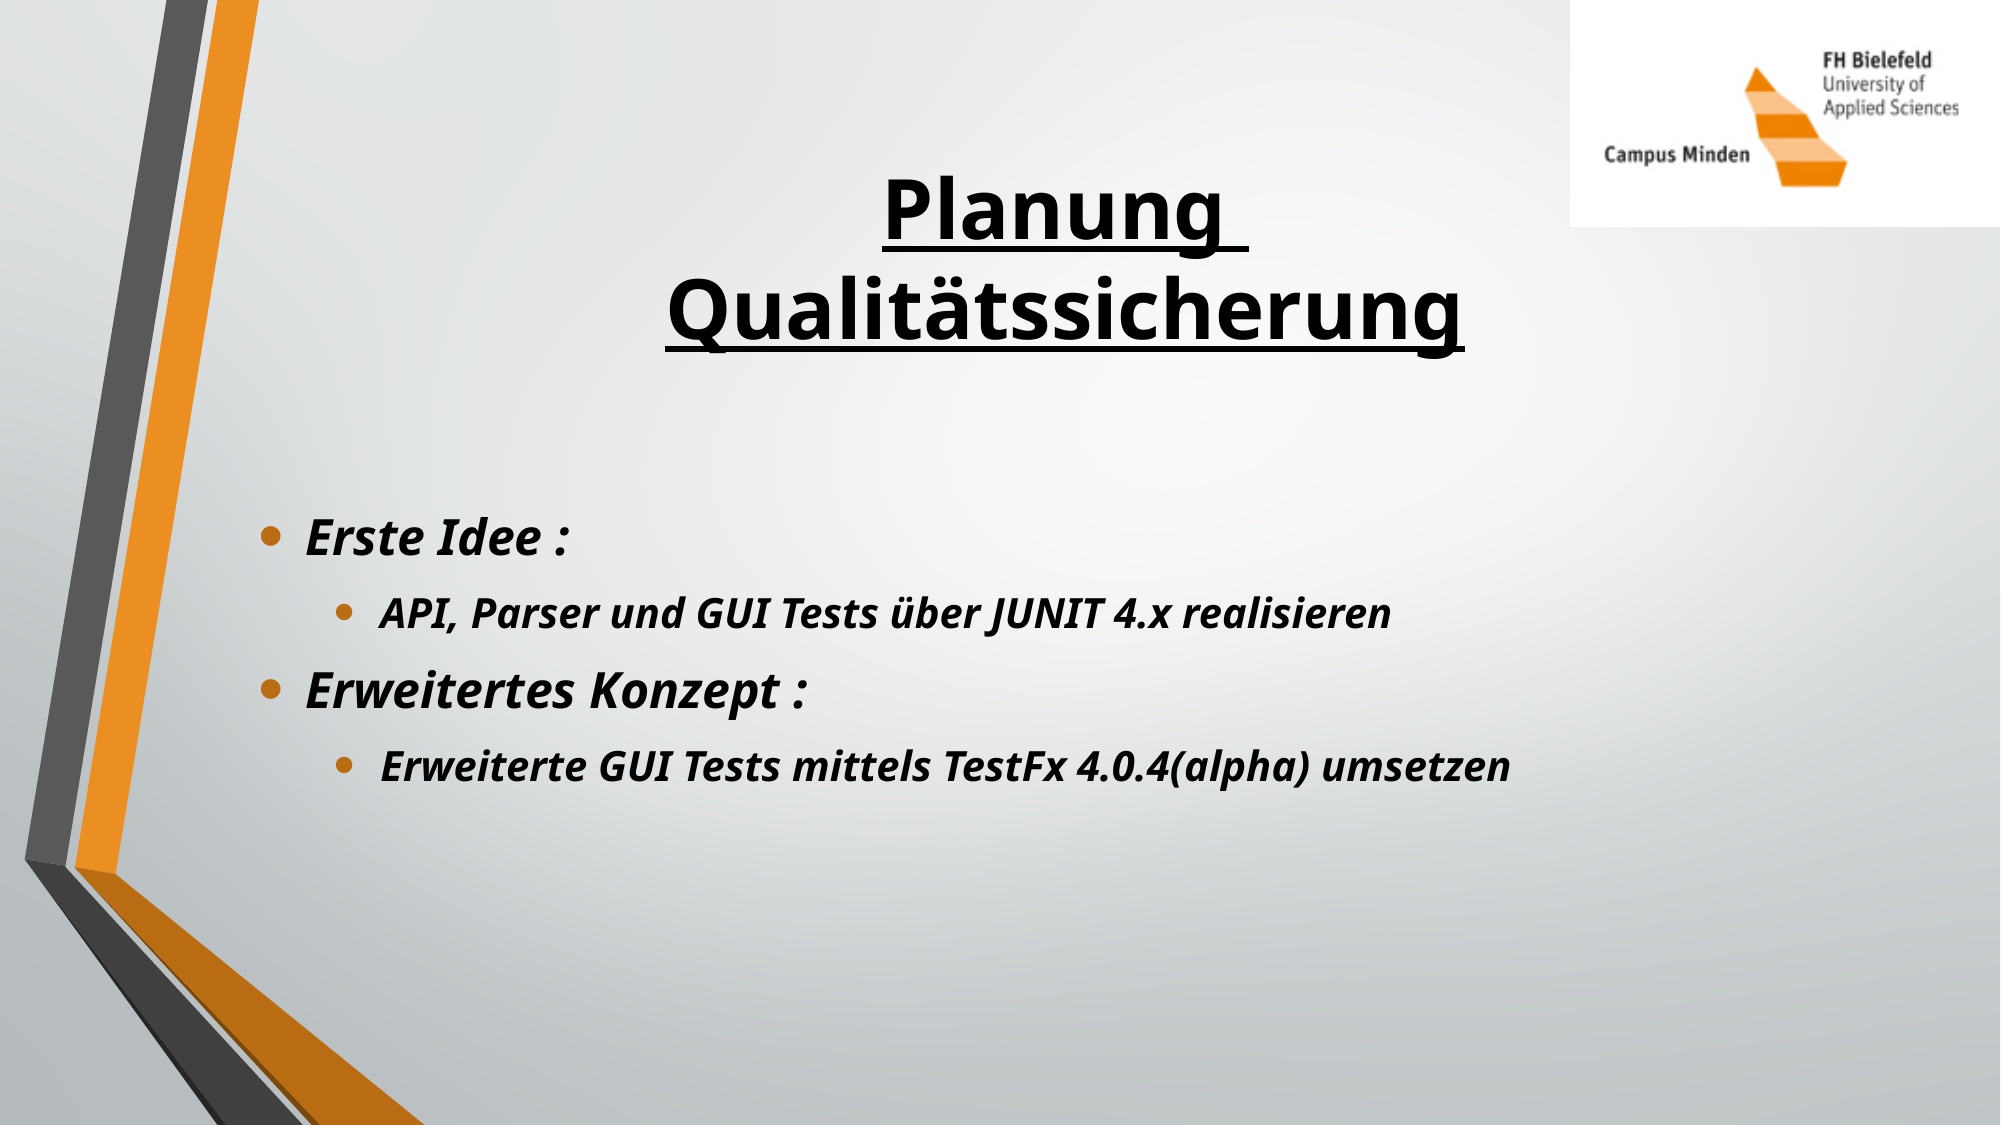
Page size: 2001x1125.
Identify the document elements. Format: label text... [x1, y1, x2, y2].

picture [1570, 0, 2000, 227]
list Erste Idee : API, Parser und GUI Tests über JUNIT 4.x realisieren Erweitertes Konzept : Erweiterte GUI Tests mittels TestFx 4.0.4(alpha) umsetzen [243, 437, 1887, 950]
title Planung Qualitätssicherung [243, 112, 1887, 400]
